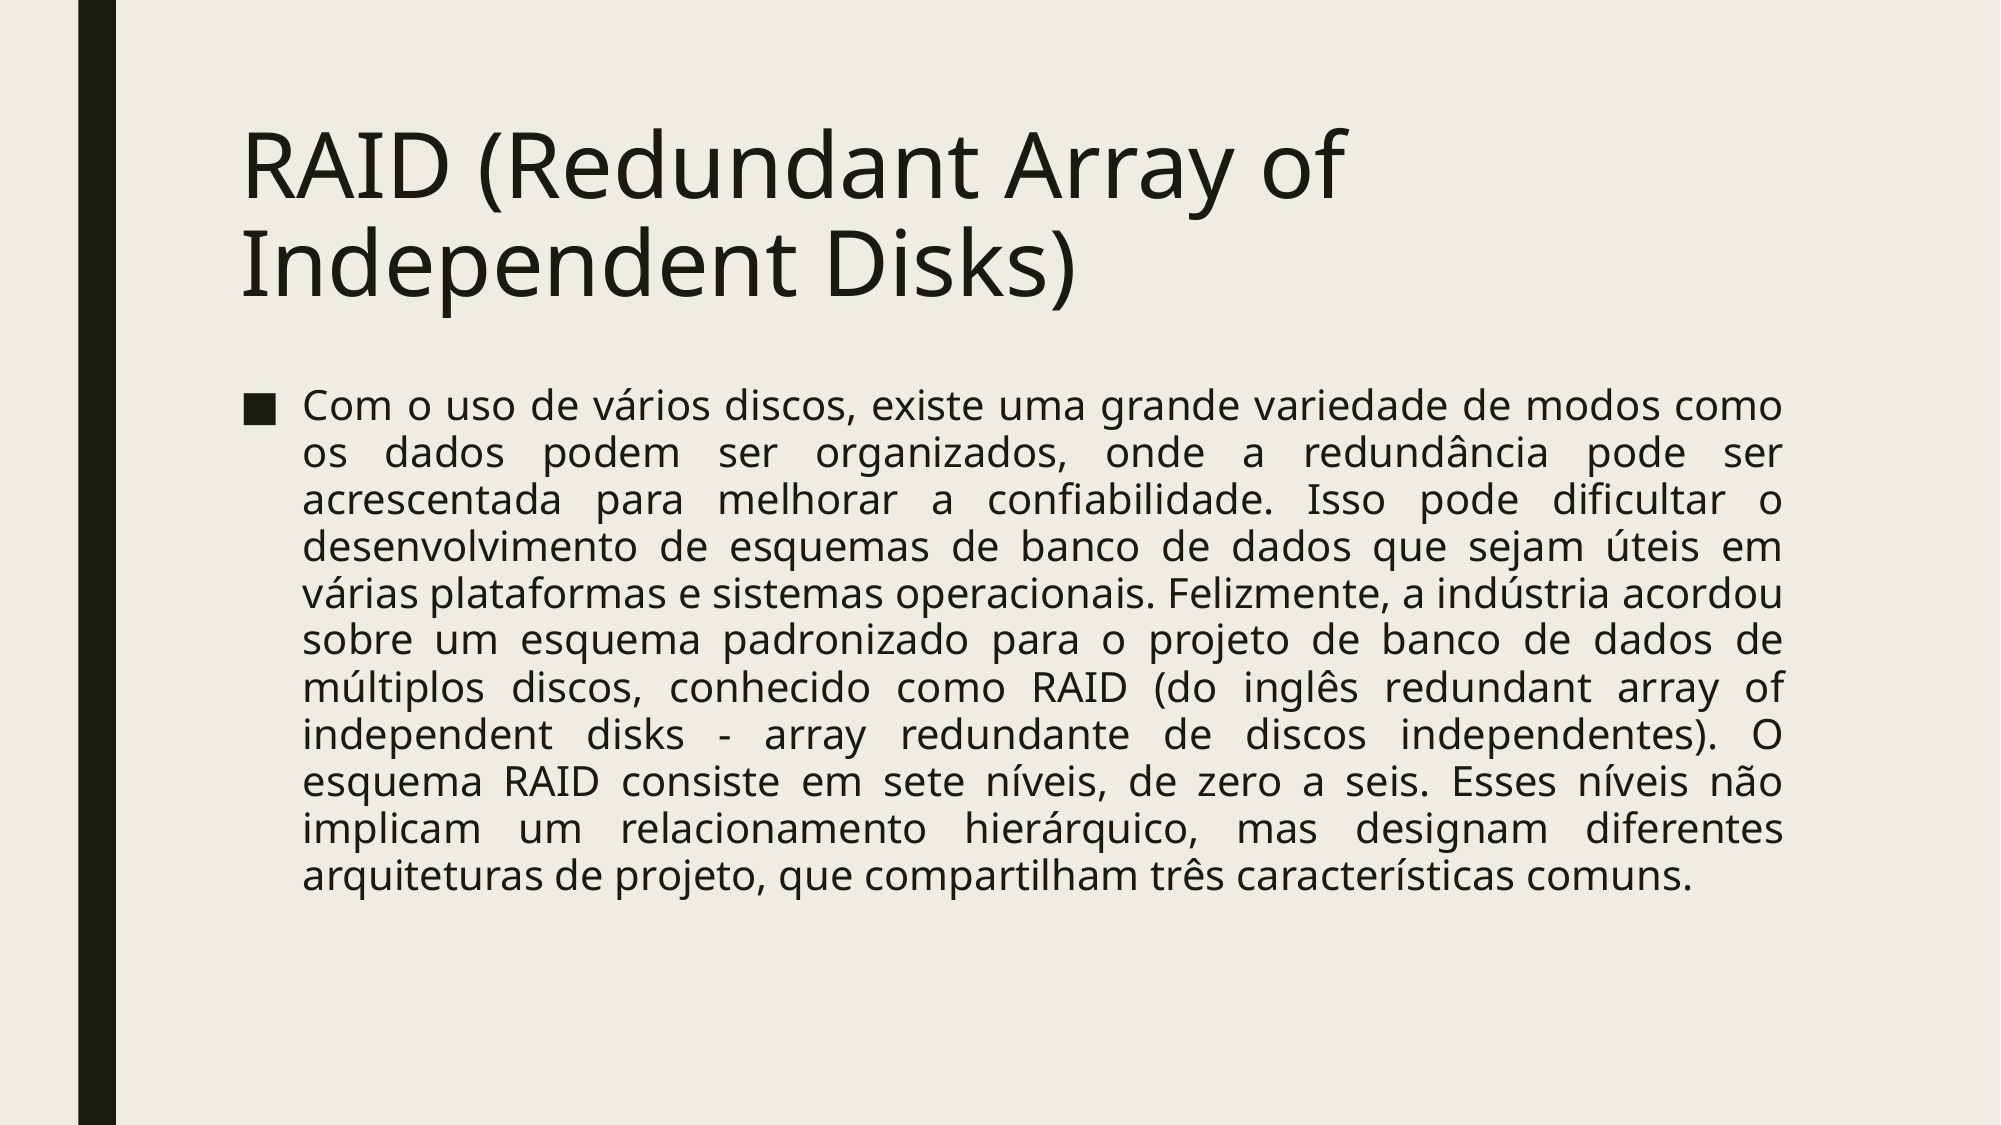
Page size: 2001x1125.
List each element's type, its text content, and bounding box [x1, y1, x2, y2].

title RAID (Redundant Array of Independent Disks) [225, 112, 1800, 357]
list Com o uso de vários discos, existe uma grande variedade de modos como os dados podem ser organizados, onde a redundância pode ser acrescentada para melhorar a confiabilidade. Isso pode dificultar o desenvolvimento de esquemas de banco de dados que sejam úteis em várias plataformas e sistemas operacionais. Felizmente, a indústria acordou sobre um esquema padronizado para o projeto de banco de dados de múltiplos discos, conhecido como RAID (do inglês redundant array of independent disks - array redundante de discos independentes). O esquema RAID consiste em sete níveis, de zero a seis. Esses níveis não implicam um relacionamento hierárquico, mas designam diferentes arquiteturas de projeto, que compartilham três características comuns. [225, 375, 1800, 963]
